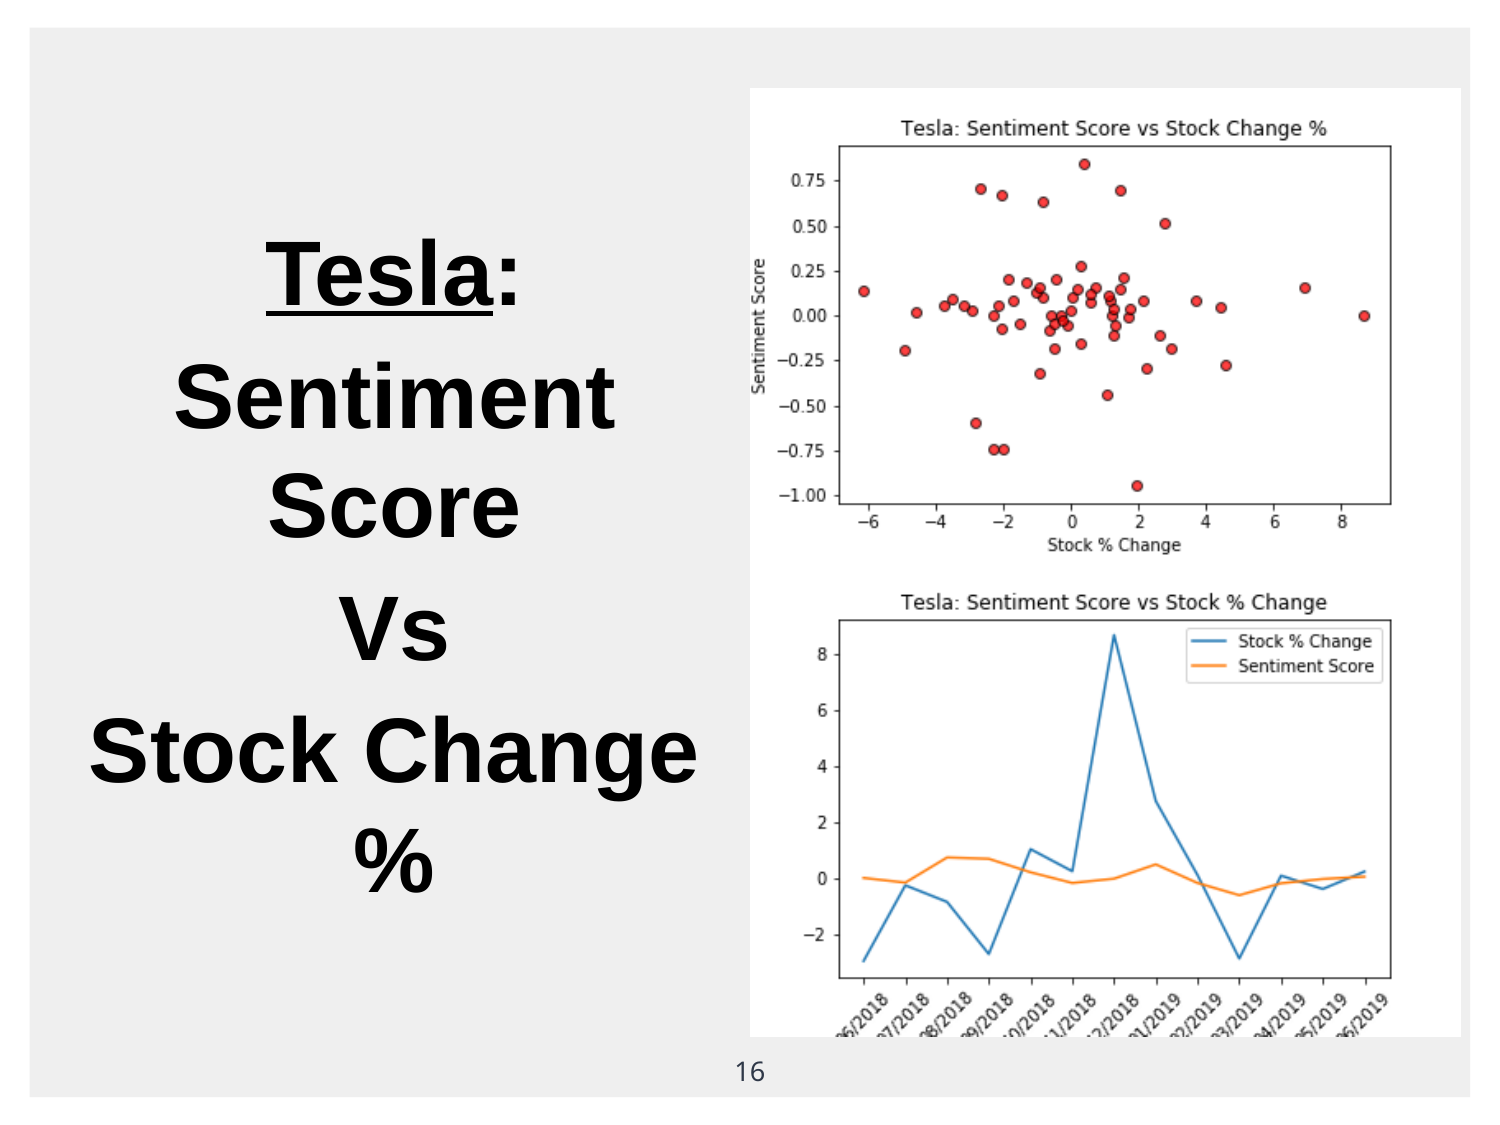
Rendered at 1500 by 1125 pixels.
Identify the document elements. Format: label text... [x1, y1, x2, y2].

text_box Tesla: Sentiment Score Vs Stock Change % [39, 190, 744, 935]
picture [749, 88, 1461, 1037]
slide_number 16 [705, 1038, 795, 1125]
